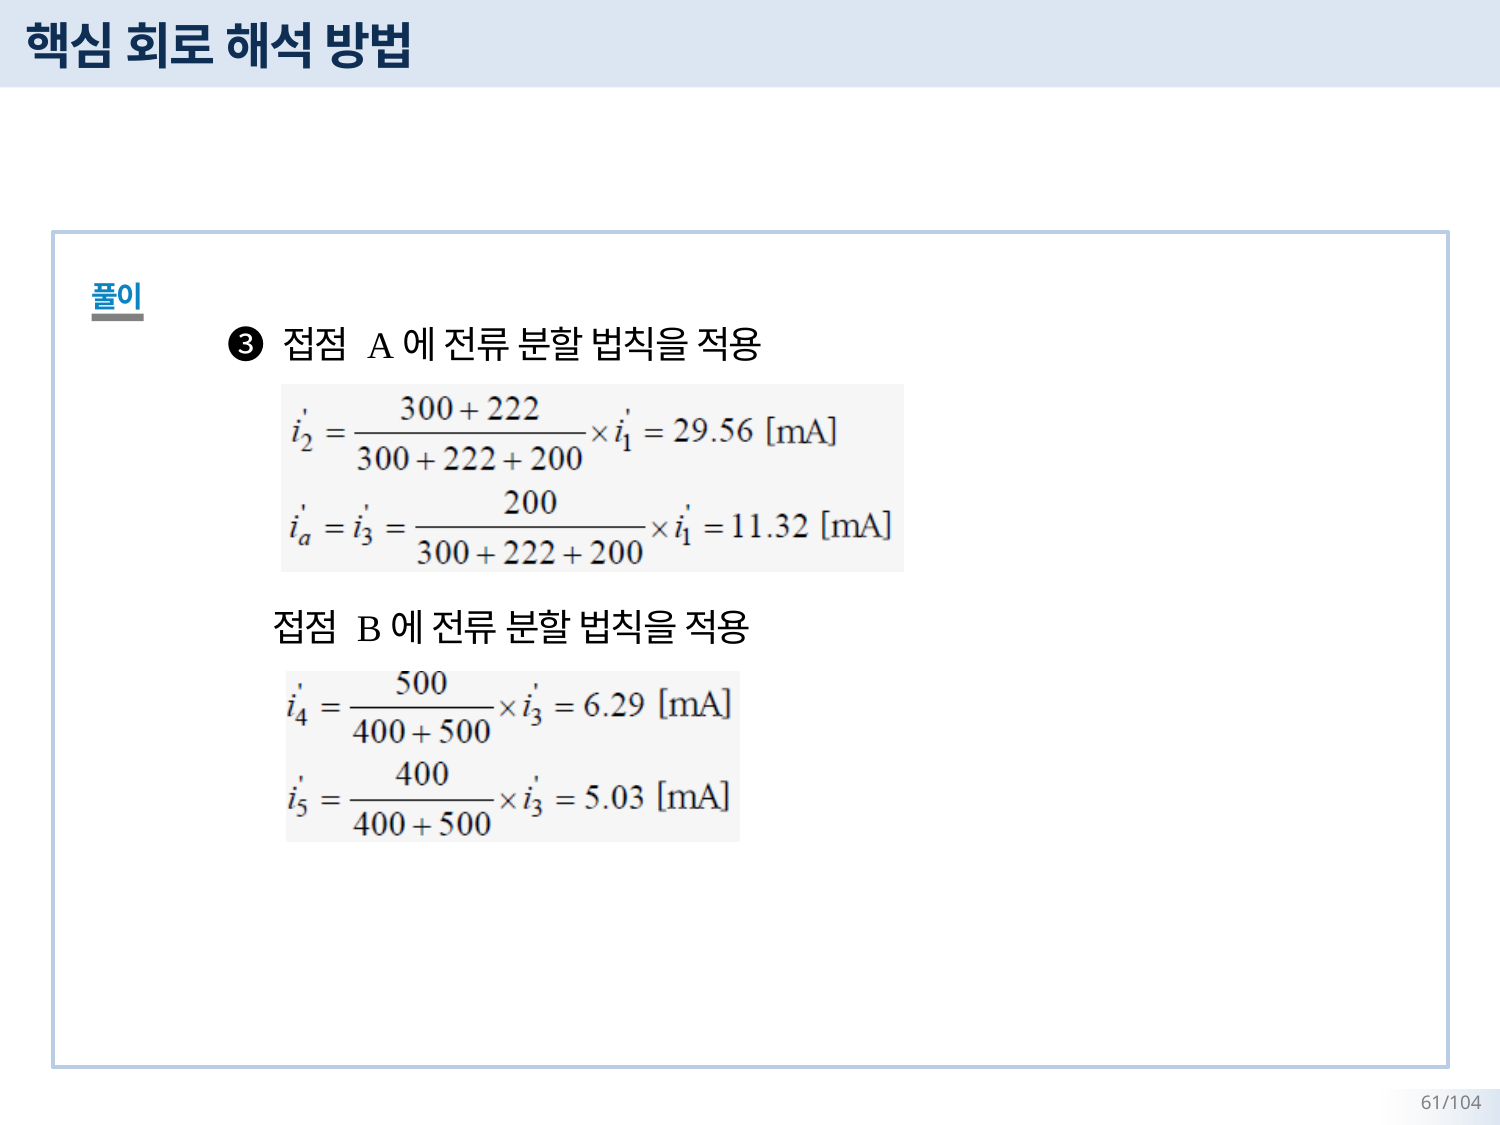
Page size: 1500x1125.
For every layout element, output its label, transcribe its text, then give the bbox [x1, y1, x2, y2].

title 핵심 회로 해석 방법 [10, 5, 1288, 84]
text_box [52, 231, 1449, 1068]
